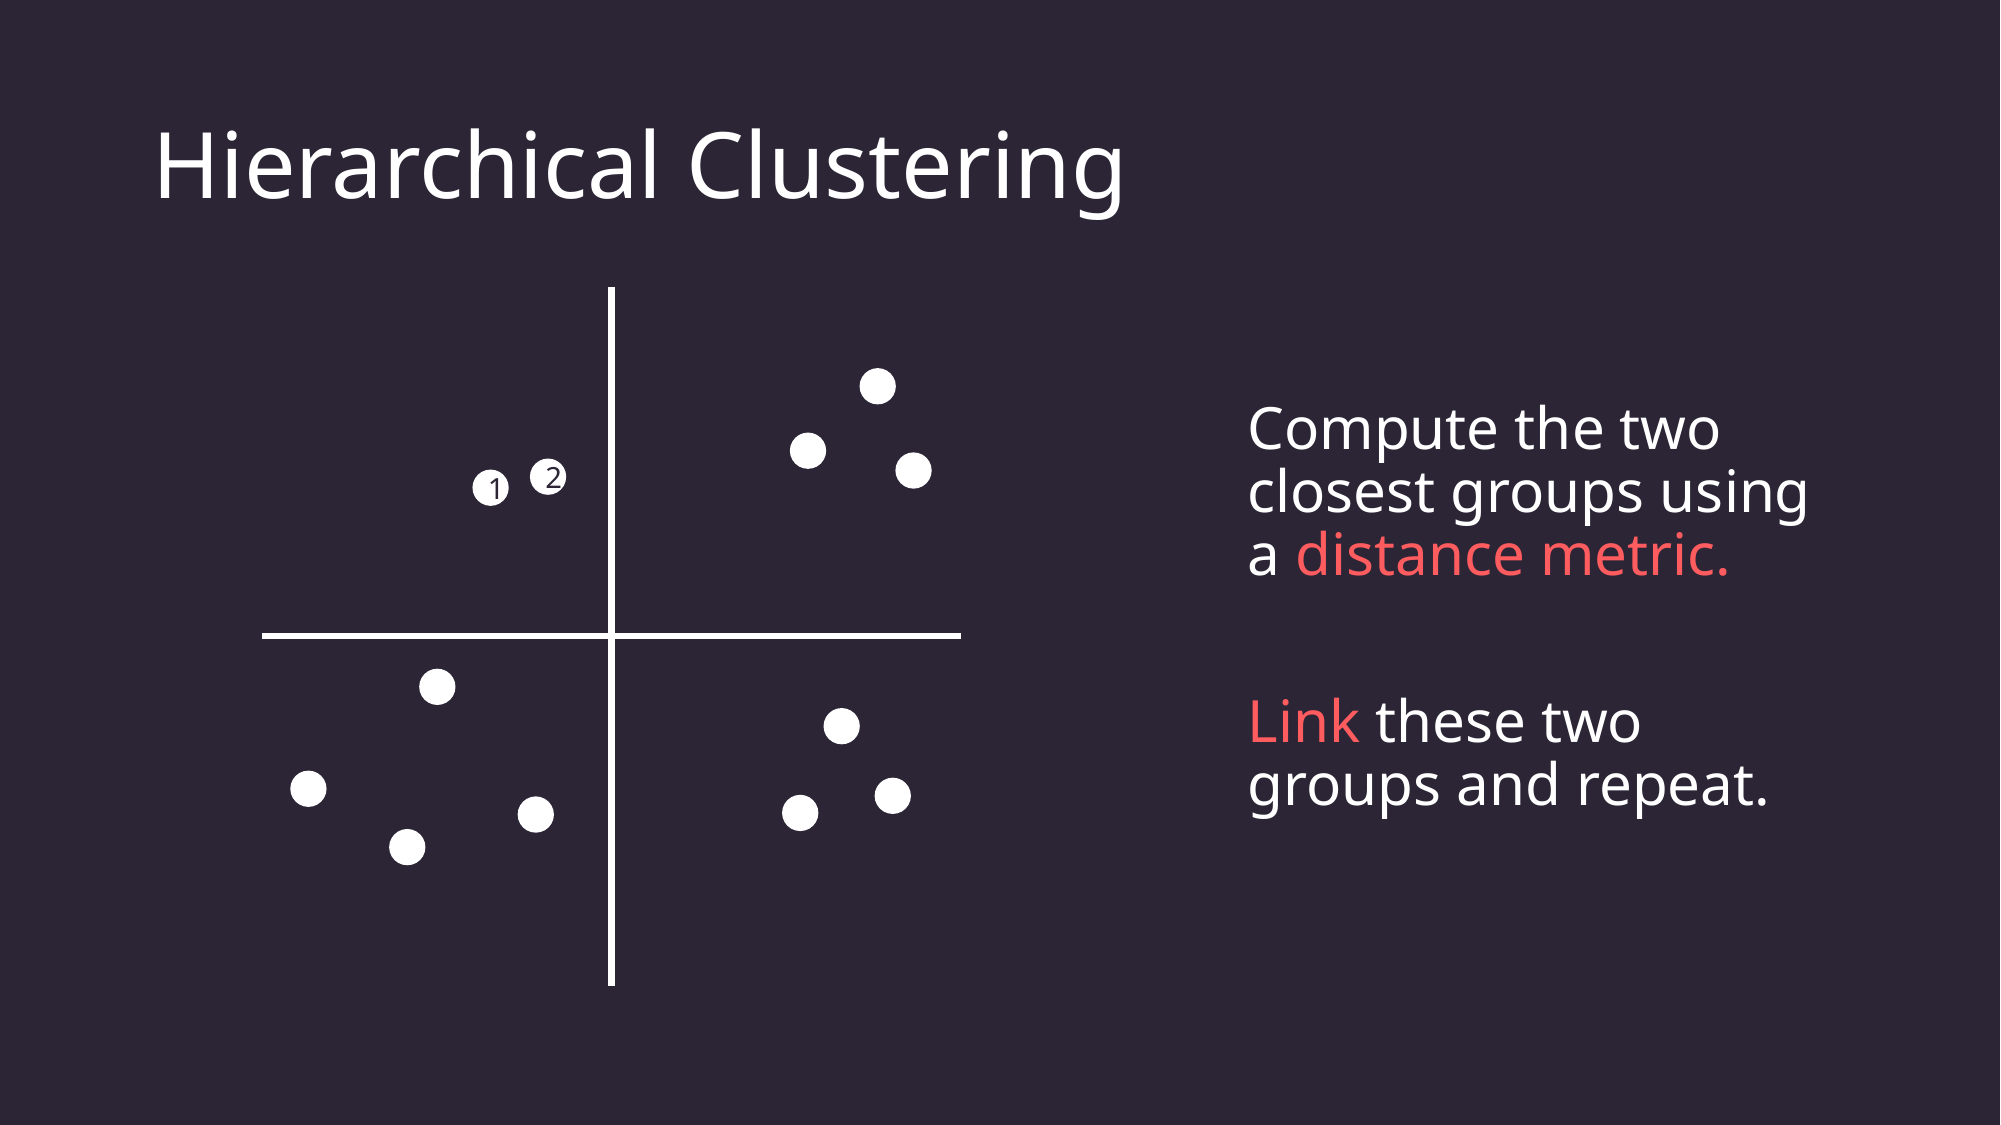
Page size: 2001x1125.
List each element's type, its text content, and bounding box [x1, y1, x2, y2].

text_box 1 [472, 469, 509, 506]
text_box [874, 777, 911, 814]
text_box [859, 368, 896, 405]
text_box [895, 452, 932, 489]
text_box [789, 432, 827, 469]
text_box [389, 828, 426, 866]
text_box [419, 668, 456, 705]
text_box [290, 770, 327, 807]
text_box [517, 796, 554, 833]
text_box [823, 708, 860, 745]
text_box 2 [529, 458, 567, 495]
list Compute the two closest groups using a distance metric. Link these two groups and repeat. [1232, 301, 1863, 1015]
title Hierarchical Clustering [137, 59, 1863, 278]
text_box [782, 794, 819, 832]
